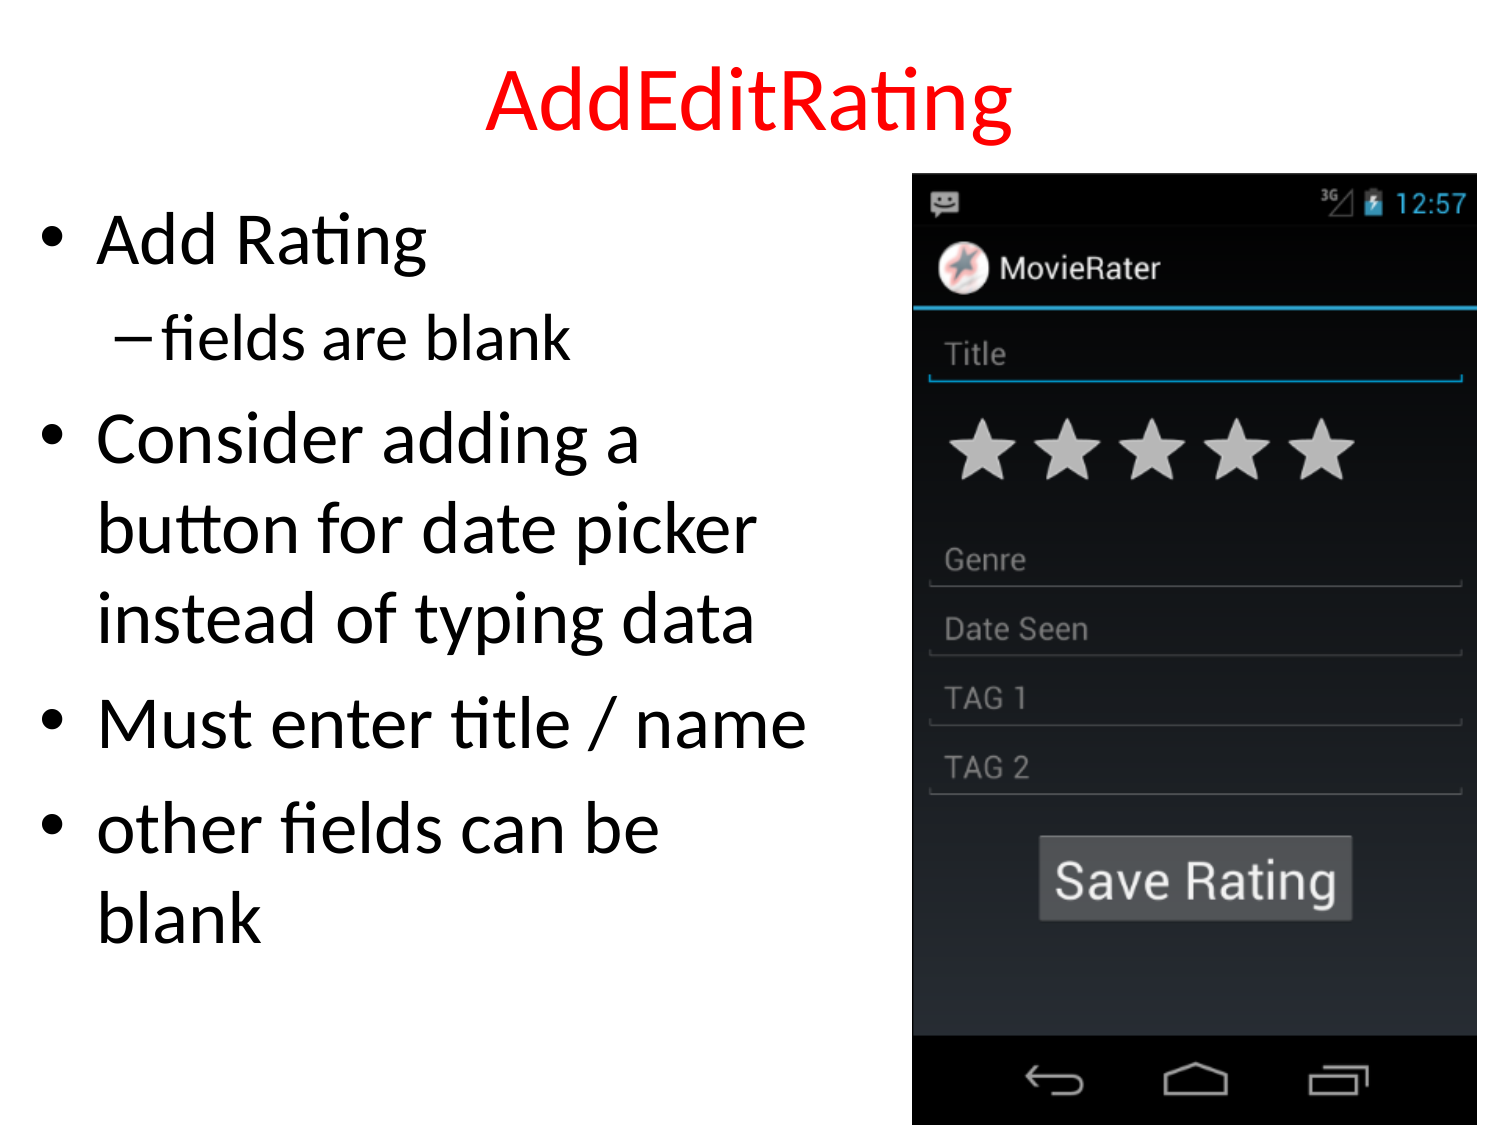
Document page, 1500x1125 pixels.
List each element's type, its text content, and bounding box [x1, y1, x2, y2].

picture [912, 173, 1477, 1125]
list Add Rating fields are blank Consider adding a button for date picker instead of typing data Must enter title / name other fields can be blank [24, 182, 850, 1063]
title AddEditRating [75, 0, 1425, 188]
